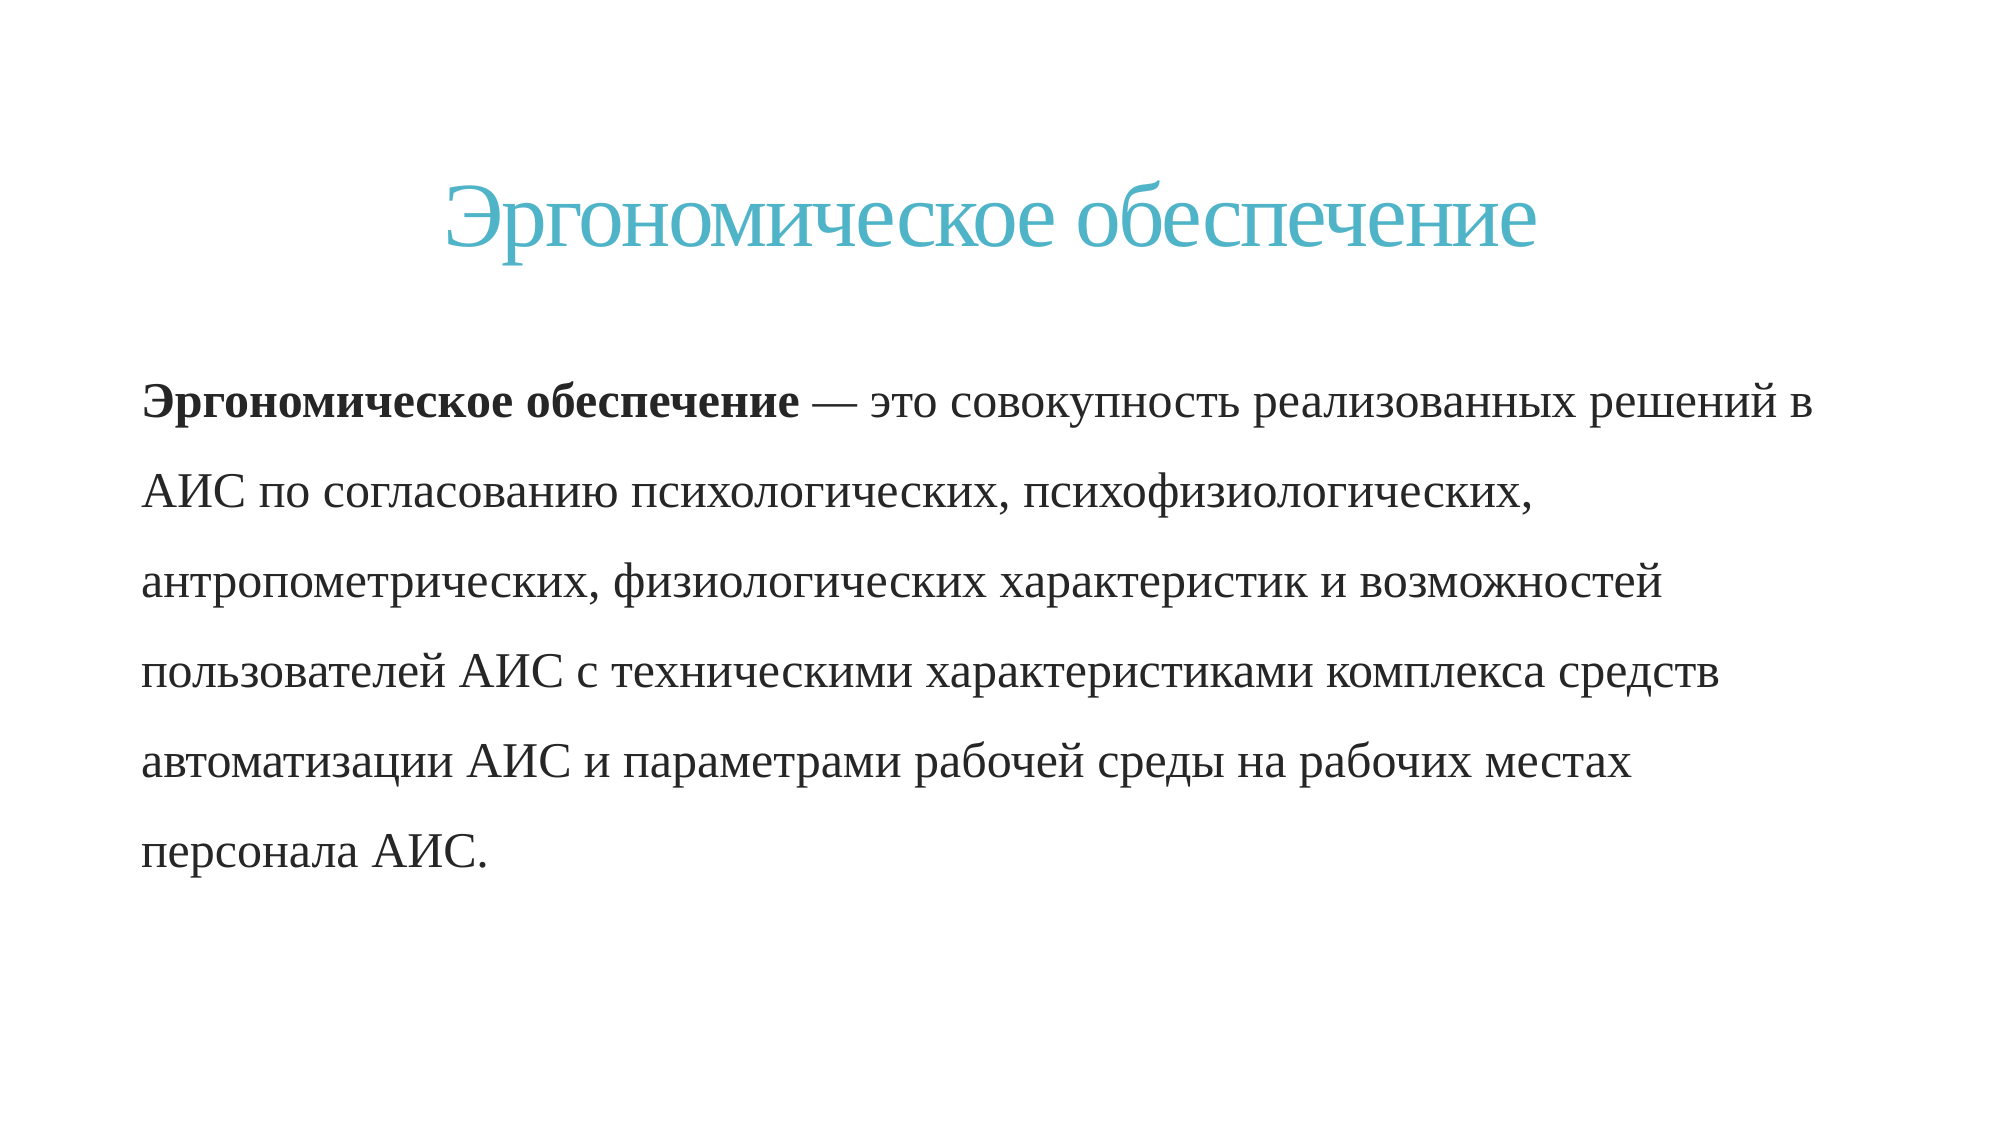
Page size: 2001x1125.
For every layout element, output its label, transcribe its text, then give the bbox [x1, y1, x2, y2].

list Эргономическое обеспечение — это совокупность реализованных решений в АИС по согласованию психологических, психофизиологических, антропометрических, физиологических характеристик и возможностей пользователей АИС с техническими характеристиками комплекса средств автоматизации АИС и параметрами рабочей среды на рабочих местах персонала АИС. [111, 329, 1876, 948]
title Эргономическое обеспечение [107, 81, 1875, 354]
